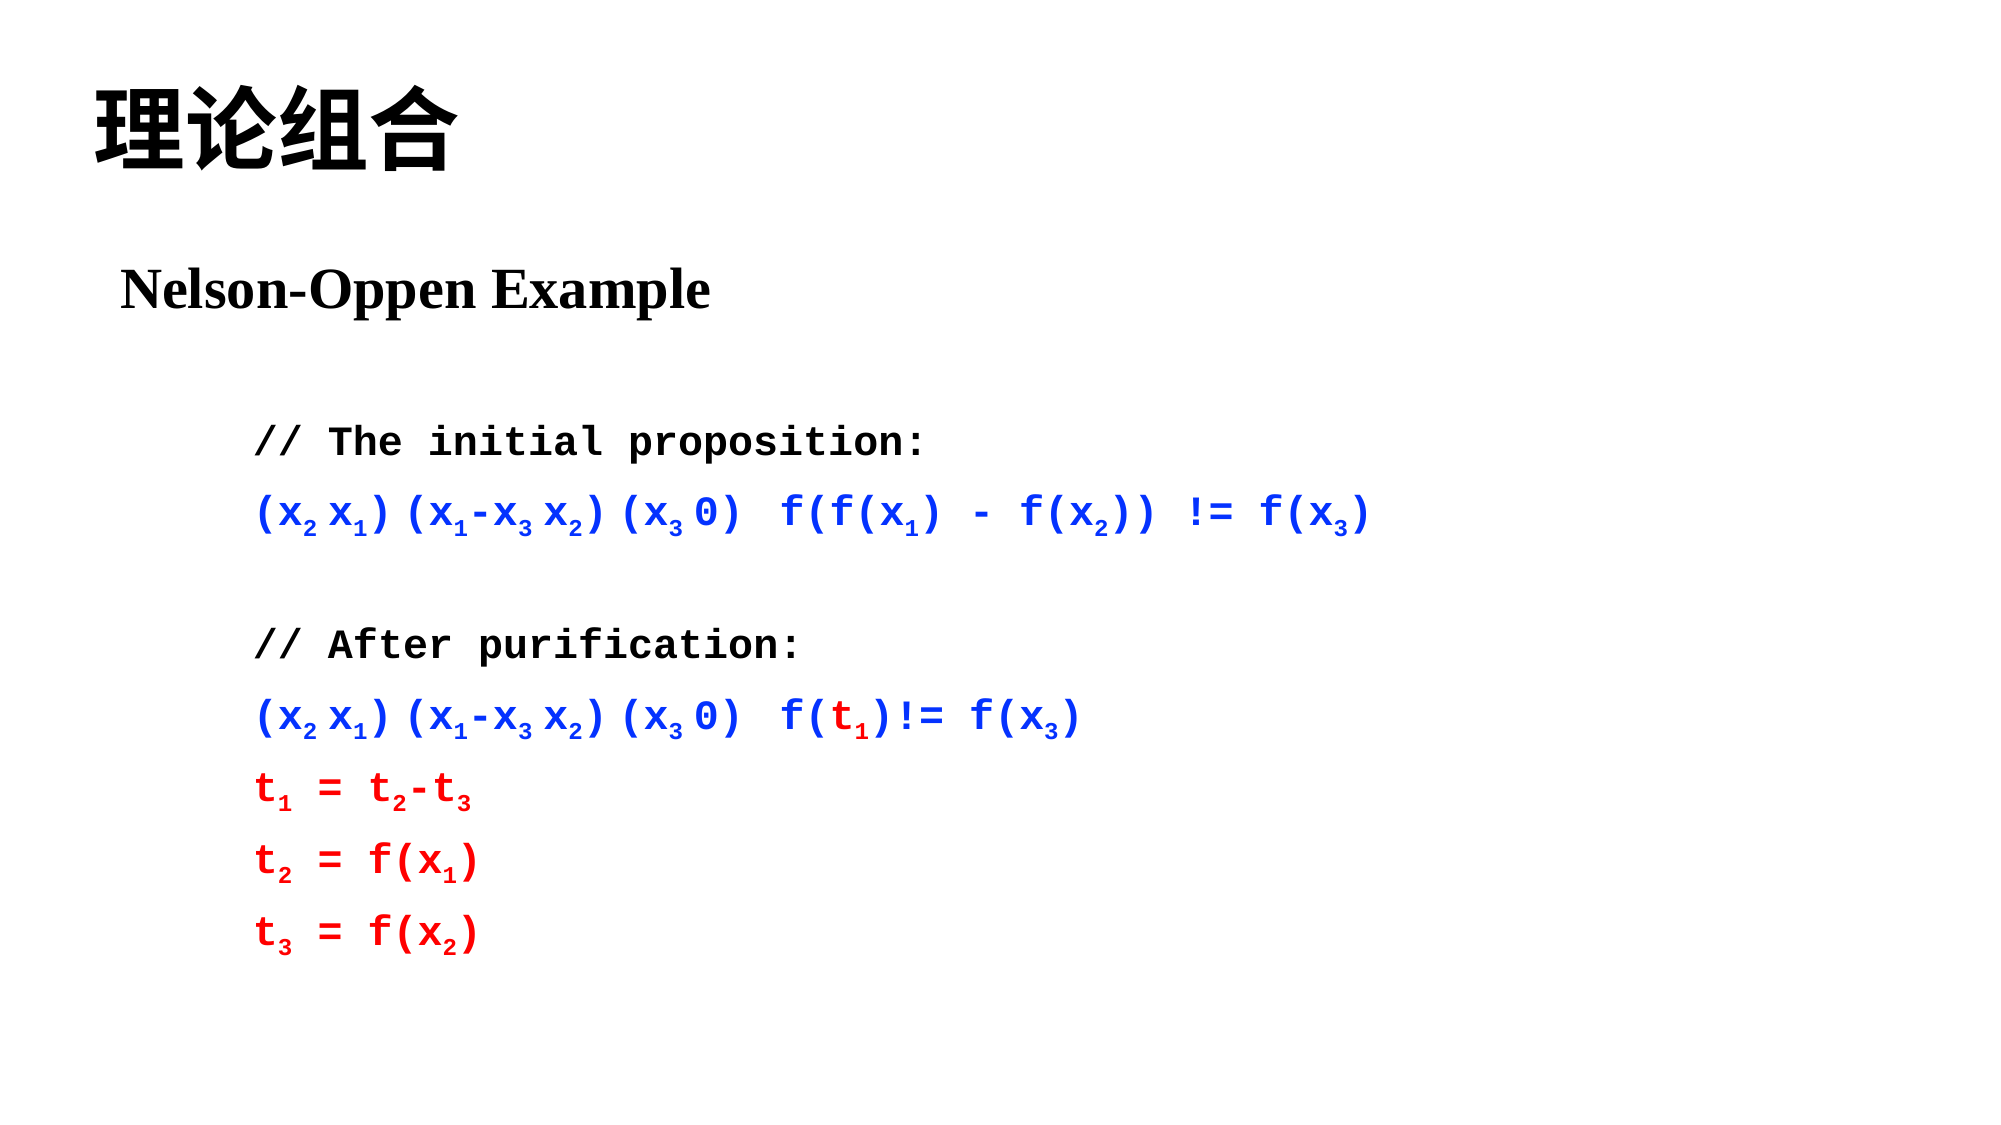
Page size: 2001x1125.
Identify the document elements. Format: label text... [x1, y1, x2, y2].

title 理论组合 [78, 25, 1804, 243]
text_box Nelson-Oppen Example [105, 242, 727, 328]
